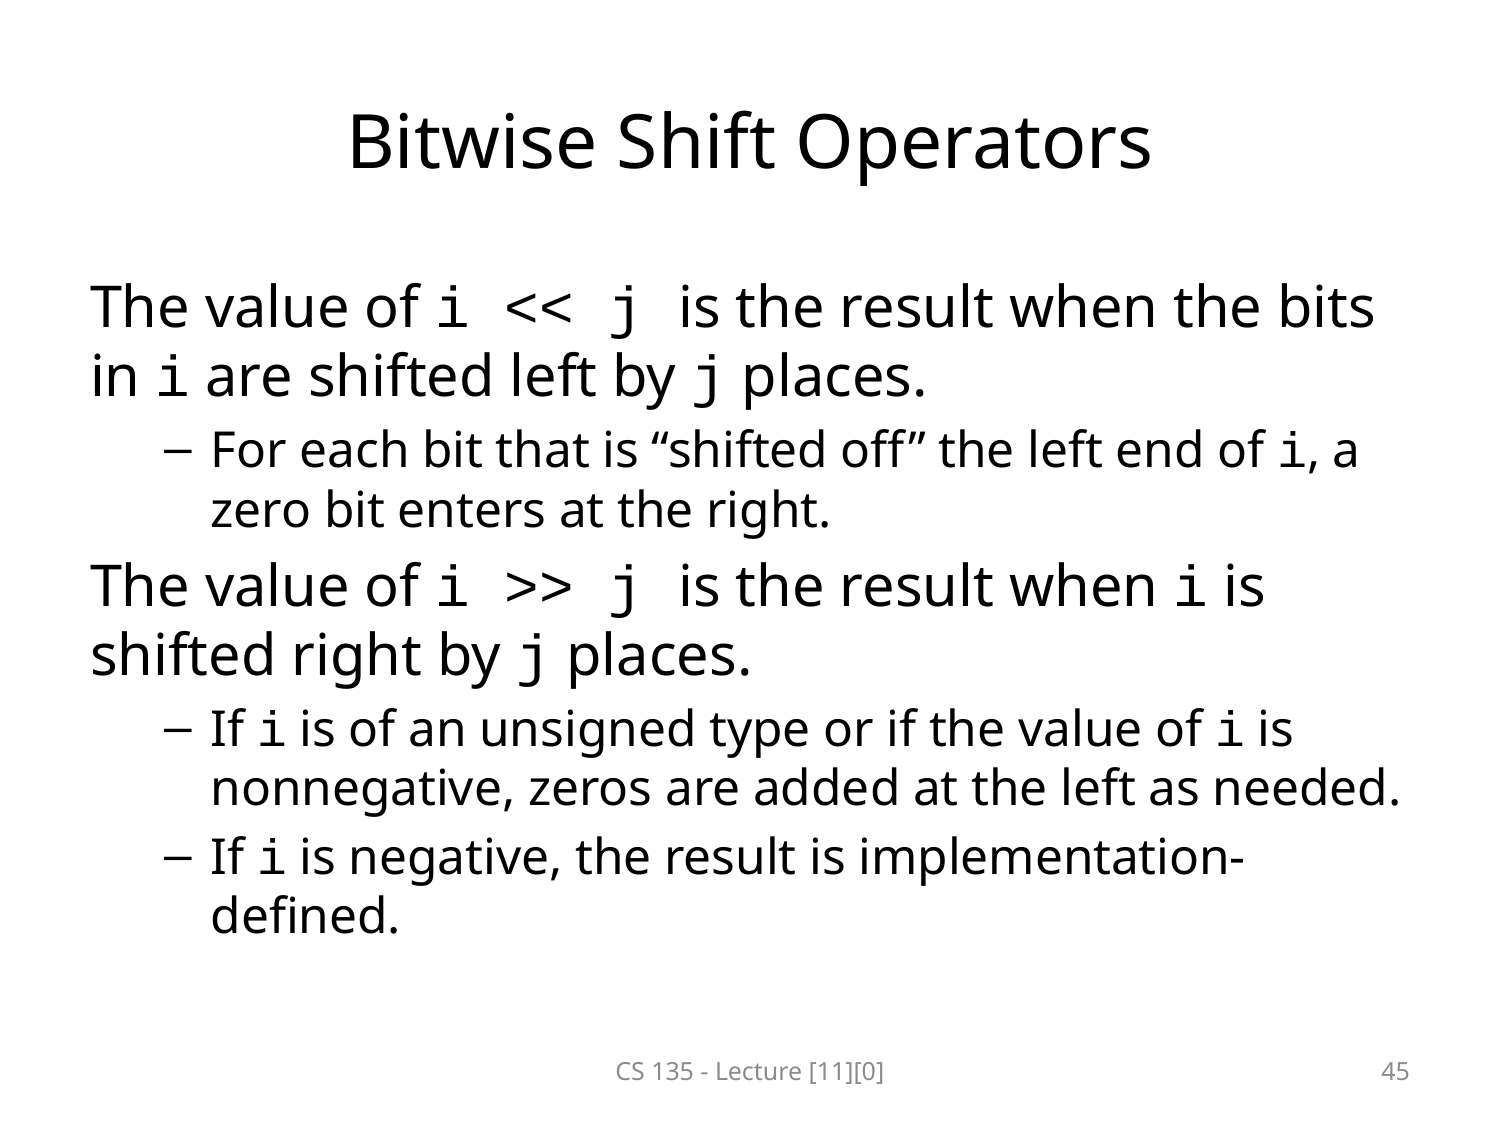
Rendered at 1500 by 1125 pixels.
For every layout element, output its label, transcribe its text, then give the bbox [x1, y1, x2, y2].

slide_number 45 [1074, 1042, 1425, 1103]
list The value of i << j is the result when the bits in i are shifted left by j places. For each bit that is “shifted off” the left end of i, a zero bit enters at the right. The value of i >> j is the result when i is shifted right by j places. If i is of an unsigned type or if the value of i is nonnegative, zeros are added at the left as needed. If i is negative, the result is implementation-defined. [75, 262, 1425, 1005]
footer CS 135 - Lecture [11][0] [512, 1042, 988, 1103]
title Bitwise Shift Operators [75, 45, 1425, 233]
